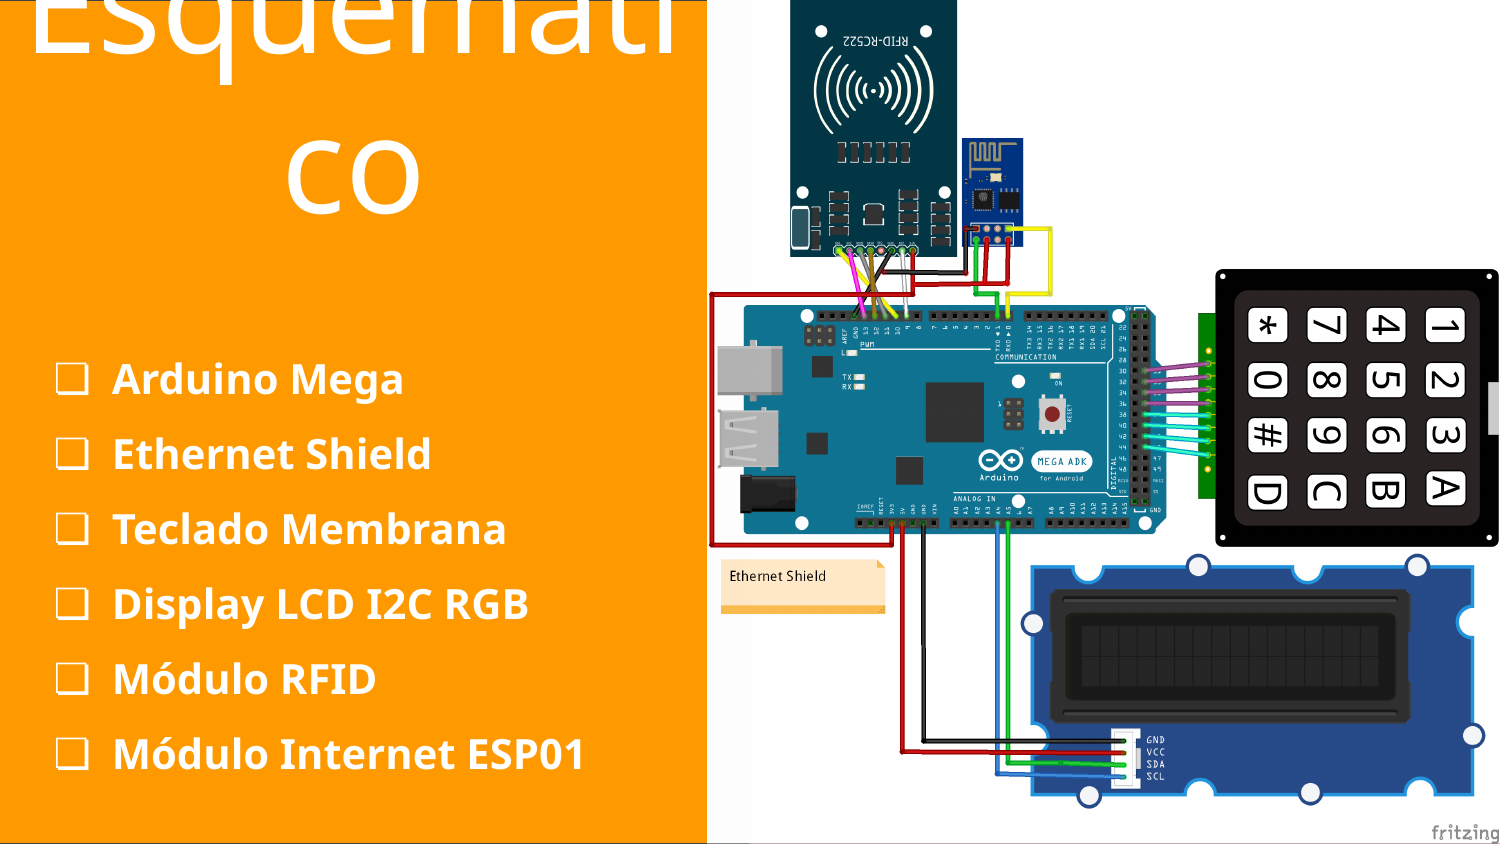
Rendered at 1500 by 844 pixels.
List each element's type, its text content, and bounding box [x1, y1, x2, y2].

subtitle Arduino Mega Ethernet Shield Teclado Membrana Display LCD I2C RGB Módulo RFID Módulo Internet ESP01 [21, 312, 686, 813]
picture [830, 227, 848, 234]
picture [826, 56, 840, 121]
picture [931, 214, 950, 222]
picture [706, 0, 1499, 844]
picture [830, 204, 848, 211]
picture [852, 143, 858, 162]
picture [797, 187, 808, 198]
picture [877, 143, 884, 162]
picture [899, 214, 918, 223]
picture [903, 143, 909, 162]
picture [921, 26, 931, 37]
picture [890, 143, 896, 162]
picture [899, 226, 918, 235]
picture [816, 26, 827, 37]
picture [899, 190, 918, 199]
picture [813, 207, 820, 226]
picture [931, 226, 950, 234]
picture [891, 70, 901, 109]
picture [837, 65, 848, 117]
picture [820, 115, 829, 129]
picture [830, 215, 848, 222]
picture [864, 204, 884, 225]
picture [847, 71, 855, 110]
picture [830, 192, 848, 199]
picture [813, 230, 820, 250]
picture [839, 143, 846, 162]
picture [931, 203, 950, 211]
picture [898, 63, 910, 116]
picture [863, 84, 867, 98]
picture [899, 202, 918, 211]
title Esquemático [0, 0, 704, 256]
picture [814, 48, 831, 114]
picture [939, 187, 950, 198]
picture [931, 238, 950, 245]
picture [884, 77, 891, 103]
picture [865, 143, 871, 162]
picture [914, 46, 933, 133]
picture [856, 78, 862, 103]
picture [906, 55, 921, 124]
picture [880, 83, 884, 97]
